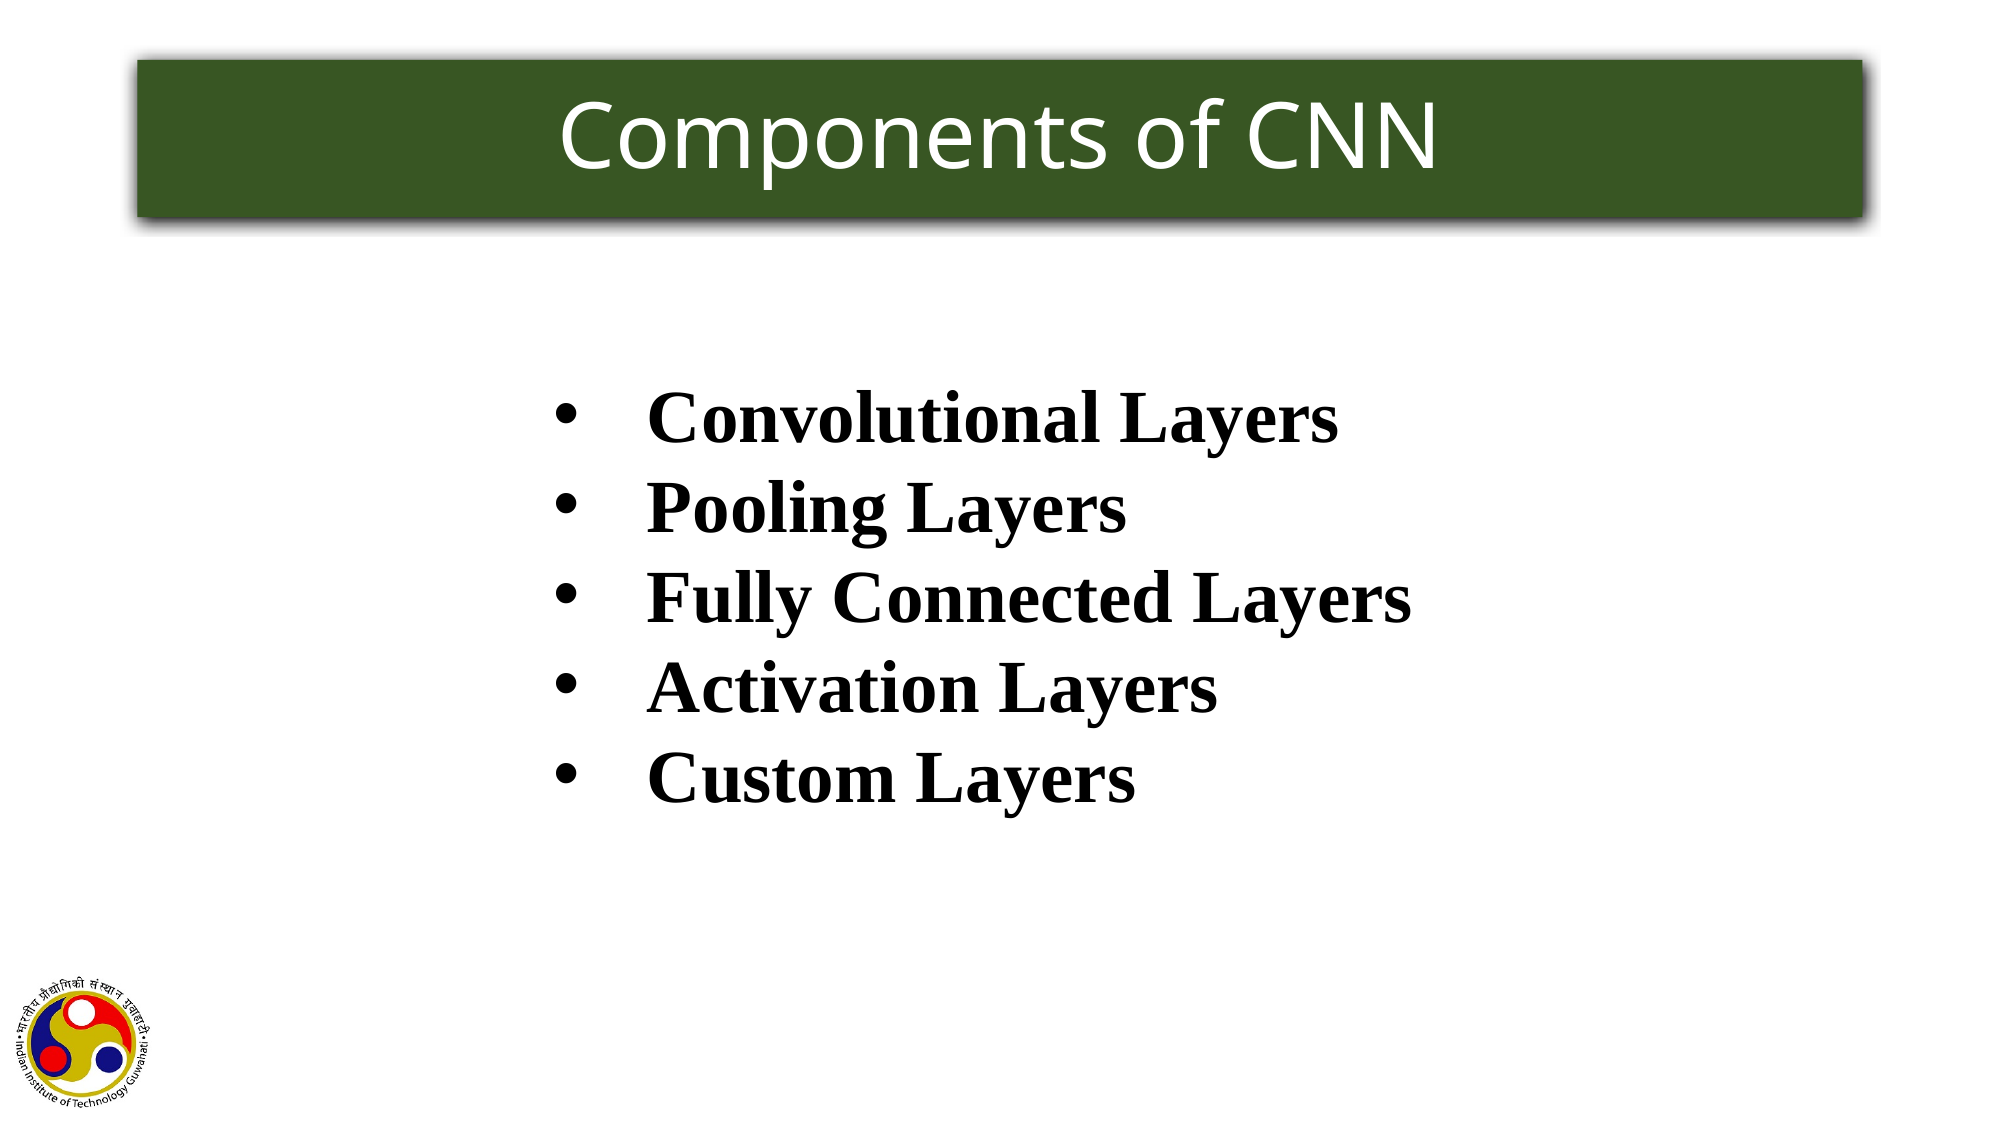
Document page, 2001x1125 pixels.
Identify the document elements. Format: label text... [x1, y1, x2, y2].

picture [11, 973, 154, 1112]
text_box Convolutional Layers Pooling Layers Fully Connected Layers Activation Layers Custom Layers [538, 360, 1429, 826]
title Components of CNN [137, 59, 1863, 218]
